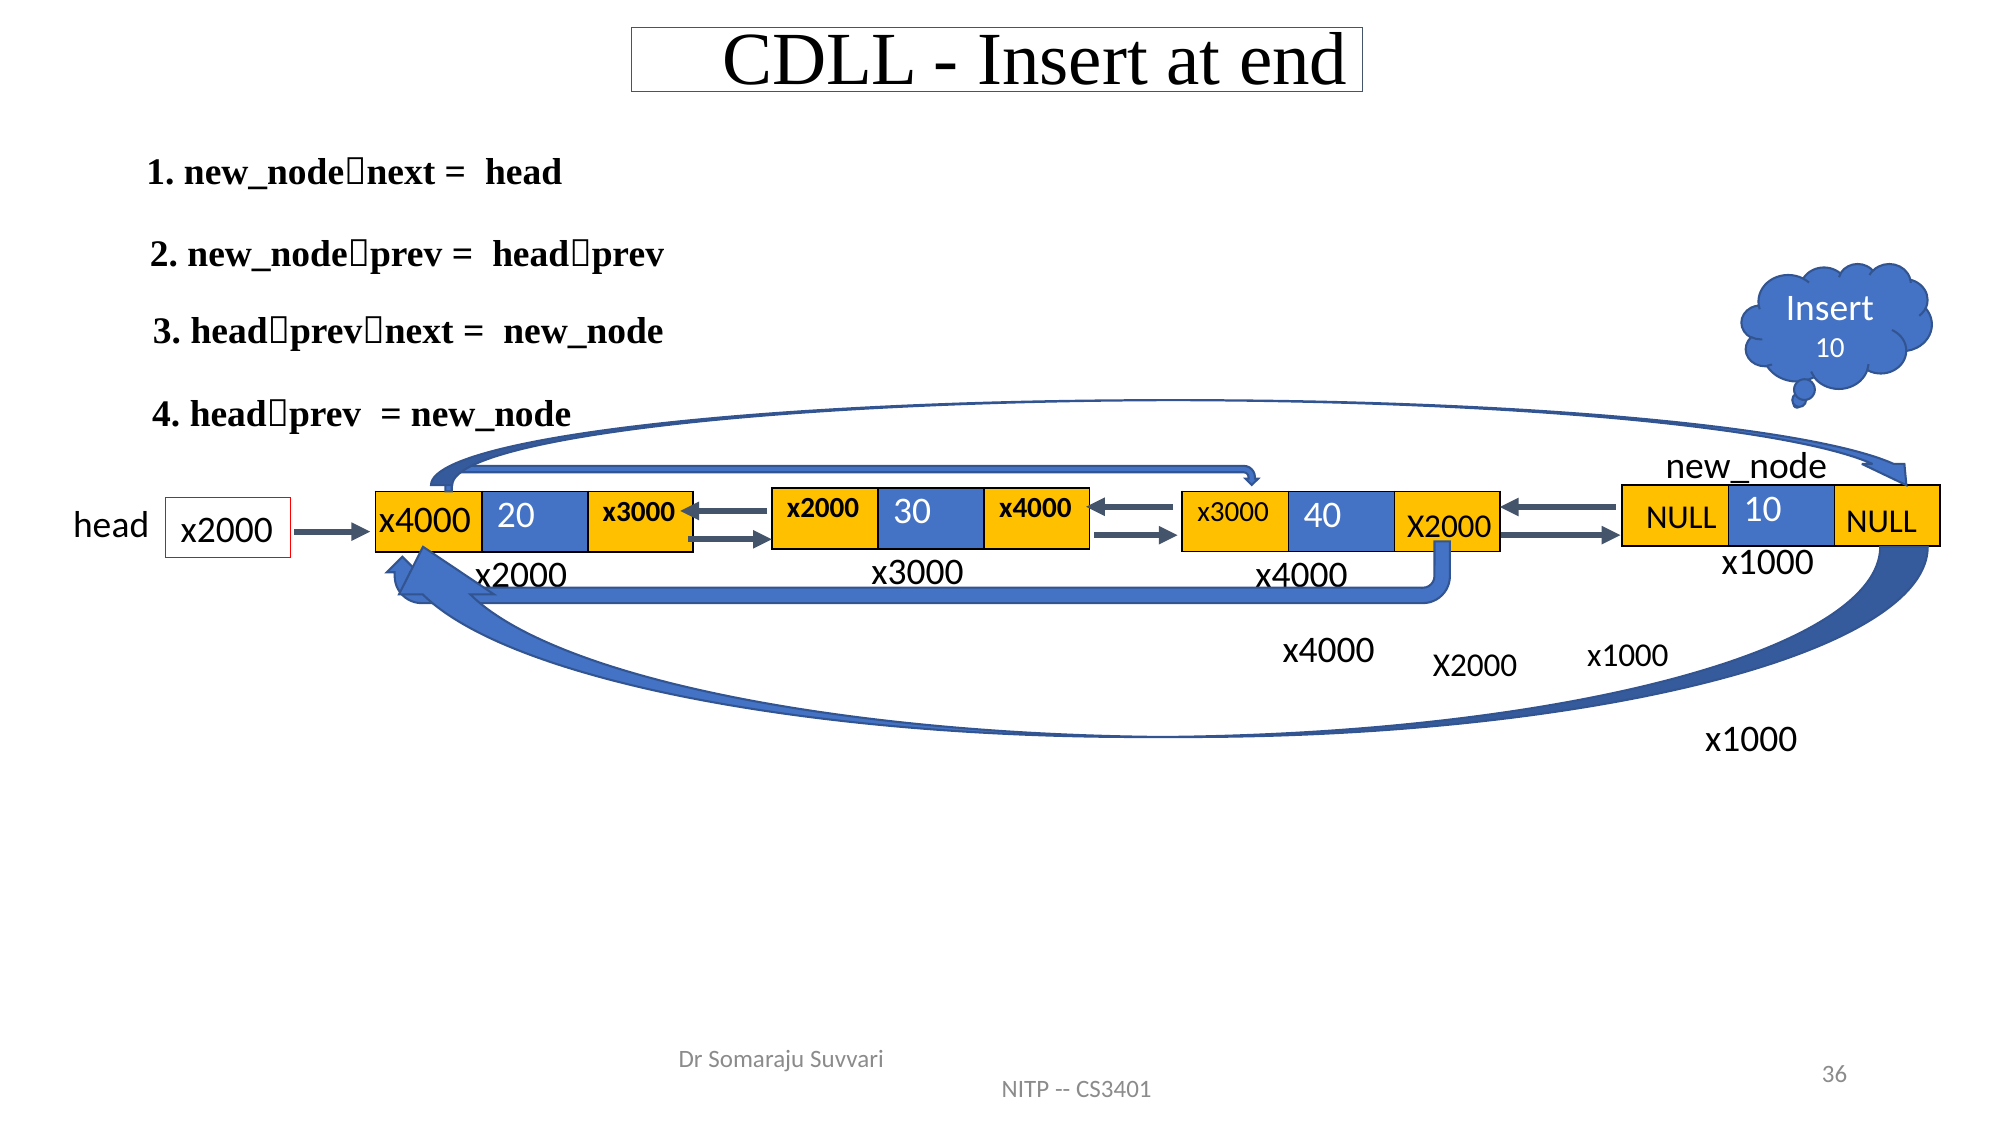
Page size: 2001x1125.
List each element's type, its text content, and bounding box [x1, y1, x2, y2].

table_header 30 [879, 489, 983, 539]
table_header [1623, 486, 1706, 545]
text_box x1000 [1572, 625, 1691, 681]
text_box NULL [1831, 491, 1950, 547]
slide_number 36 [1412, 1042, 1863, 1103]
text_box x4000 [363, 487, 499, 548]
text_box x1000 [1690, 706, 1825, 767]
text_box x2000 [165, 497, 291, 558]
text_box NULL [1631, 488, 1750, 543]
table_header [1875, 486, 1939, 491]
text_box x3000 [856, 539, 991, 586]
text_box [462, 464, 1261, 487]
title CDLL - Insert at end [631, 27, 1363, 92]
text_box [401, 596, 431, 605]
table_header 10 [1750, 494, 1831, 529]
table_header 20 [499, 492, 587, 542]
table_header x4000 [985, 489, 1089, 548]
text_box 1. new_nodenext = head [131, 139, 1133, 200]
text_box [384, 555, 412, 592]
text_box 4. headprev = new_node [137, 381, 649, 442]
text_box x2000 [460, 542, 595, 586]
text_box x4000 [1240, 542, 1375, 586]
text_box x4000 [1267, 618, 1402, 678]
text_box [475, 540, 1451, 605]
table_header x3000 [1183, 492, 1288, 551]
table_header x2000 [773, 489, 877, 548]
text_box 3. headprevnext = new_node [138, 298, 732, 359]
text_box [429, 399, 1908, 487]
table_header [1395, 492, 1499, 497]
text_box new_node [1650, 433, 1875, 494]
text_box head [58, 492, 184, 552]
text_box x1000 [1706, 529, 1842, 590]
footer Dr Somaraju Suvvari NITP -- CS3401 [662, 1042, 1338, 1103]
table_header 40 [1289, 492, 1394, 551]
text_box X2000 [1392, 497, 1511, 552]
text_box Insert 10 [1740, 262, 1933, 409]
table_header x3000 [589, 492, 692, 551]
text_box [397, 545, 1929, 739]
text_box 2. new_nodeprev = headprev [135, 221, 729, 281]
text_box X2000 [1418, 635, 1537, 691]
text_box [444, 487, 453, 493]
